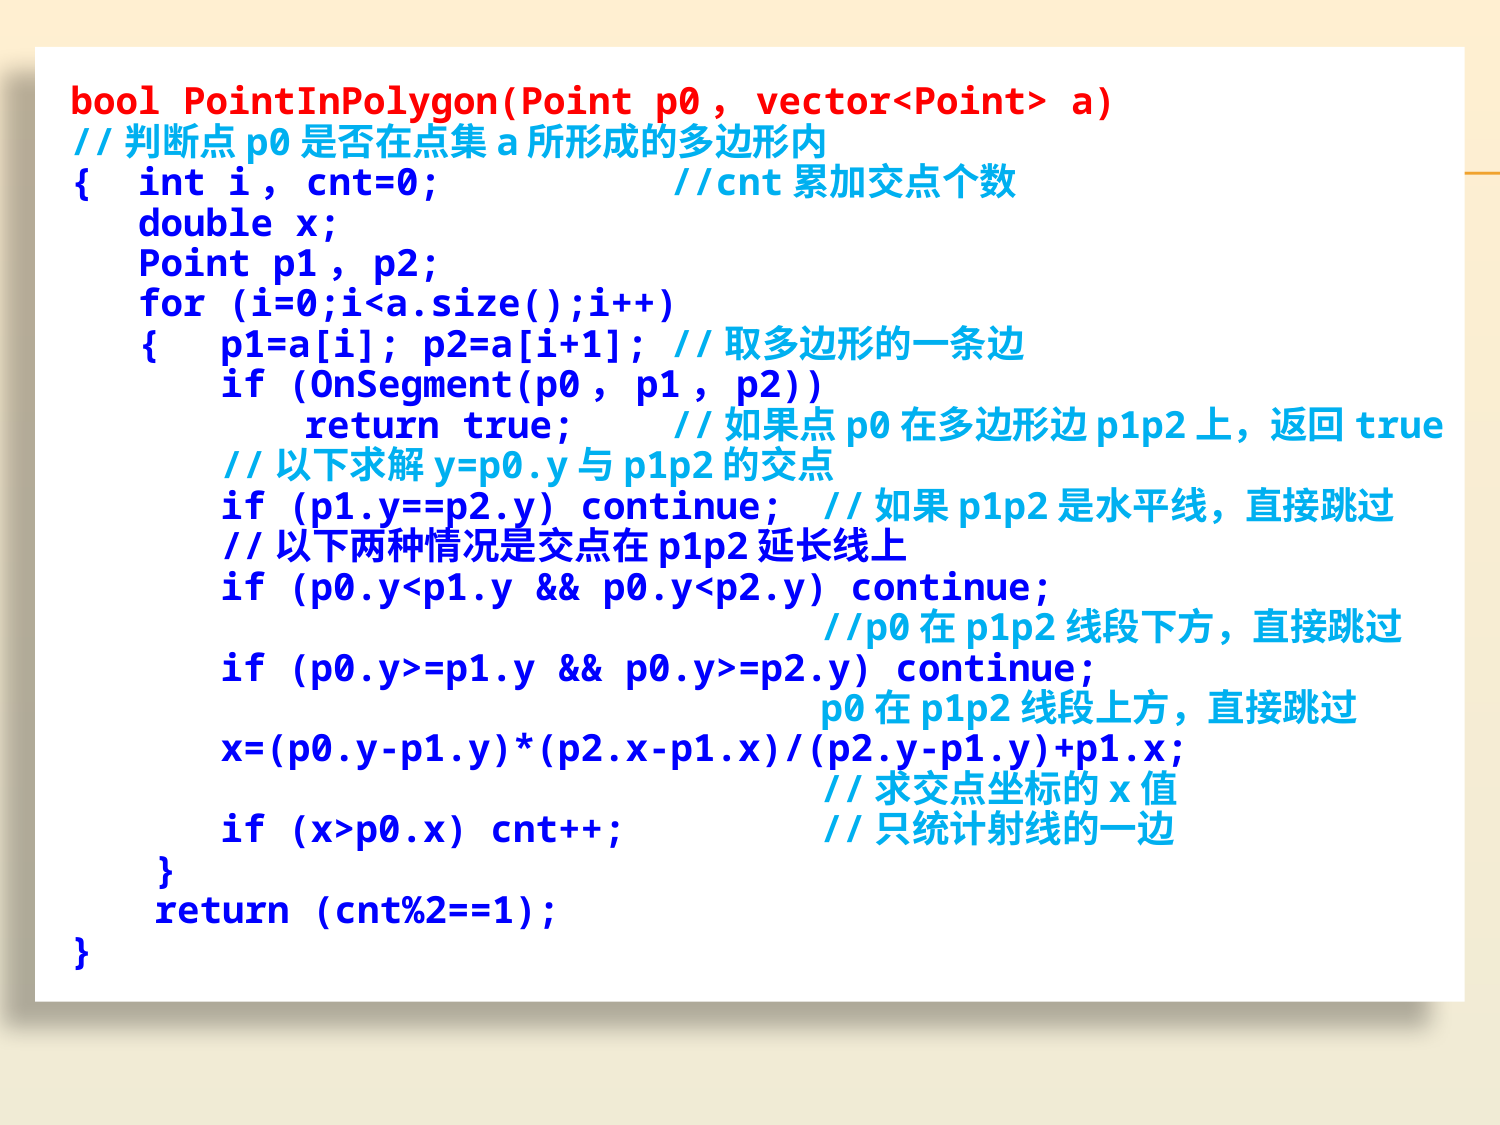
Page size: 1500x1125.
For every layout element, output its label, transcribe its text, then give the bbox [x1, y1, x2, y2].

text_box bool PointInPolygon(Point p0，vector<Point> a) //判断点p0是否在点集a所形成的多边形内 { int i，cnt=0; //cnt累加交点个数 double x; Point p1，p2; for (i=0;i<a.size();i++) { p1=a[i]; p2=a[i+1]; //取多边形的一条边 if (OnSegment(p0，p1，p2)) return true; //如果点p0在多边形边p1p2上，返回true //以下求解y=p0.y与p1p2的交点 if (p1.y==p2.y) continue; //如果p1p2是水平线，直接跳过 //以下两种情况是交点在p1p2延长线上 if (p0.y<p1.y && p0.y<p2.y) continue; //p0在p1p2线段下方，直接跳过 if (p0.y>=p1.y && p0.y>=p2.y) continue; p0在p1p2线段上方，直接跳过 x=(p0.y-p1.y)*(p2.x-p1.x)/(p2.y-p1.y)+p1.x; //求交点坐标的x值 if (x>p0.x) cnt++; //只统计射线的一边 } return (cnt%2==1); } [34, 46, 1465, 1003]
